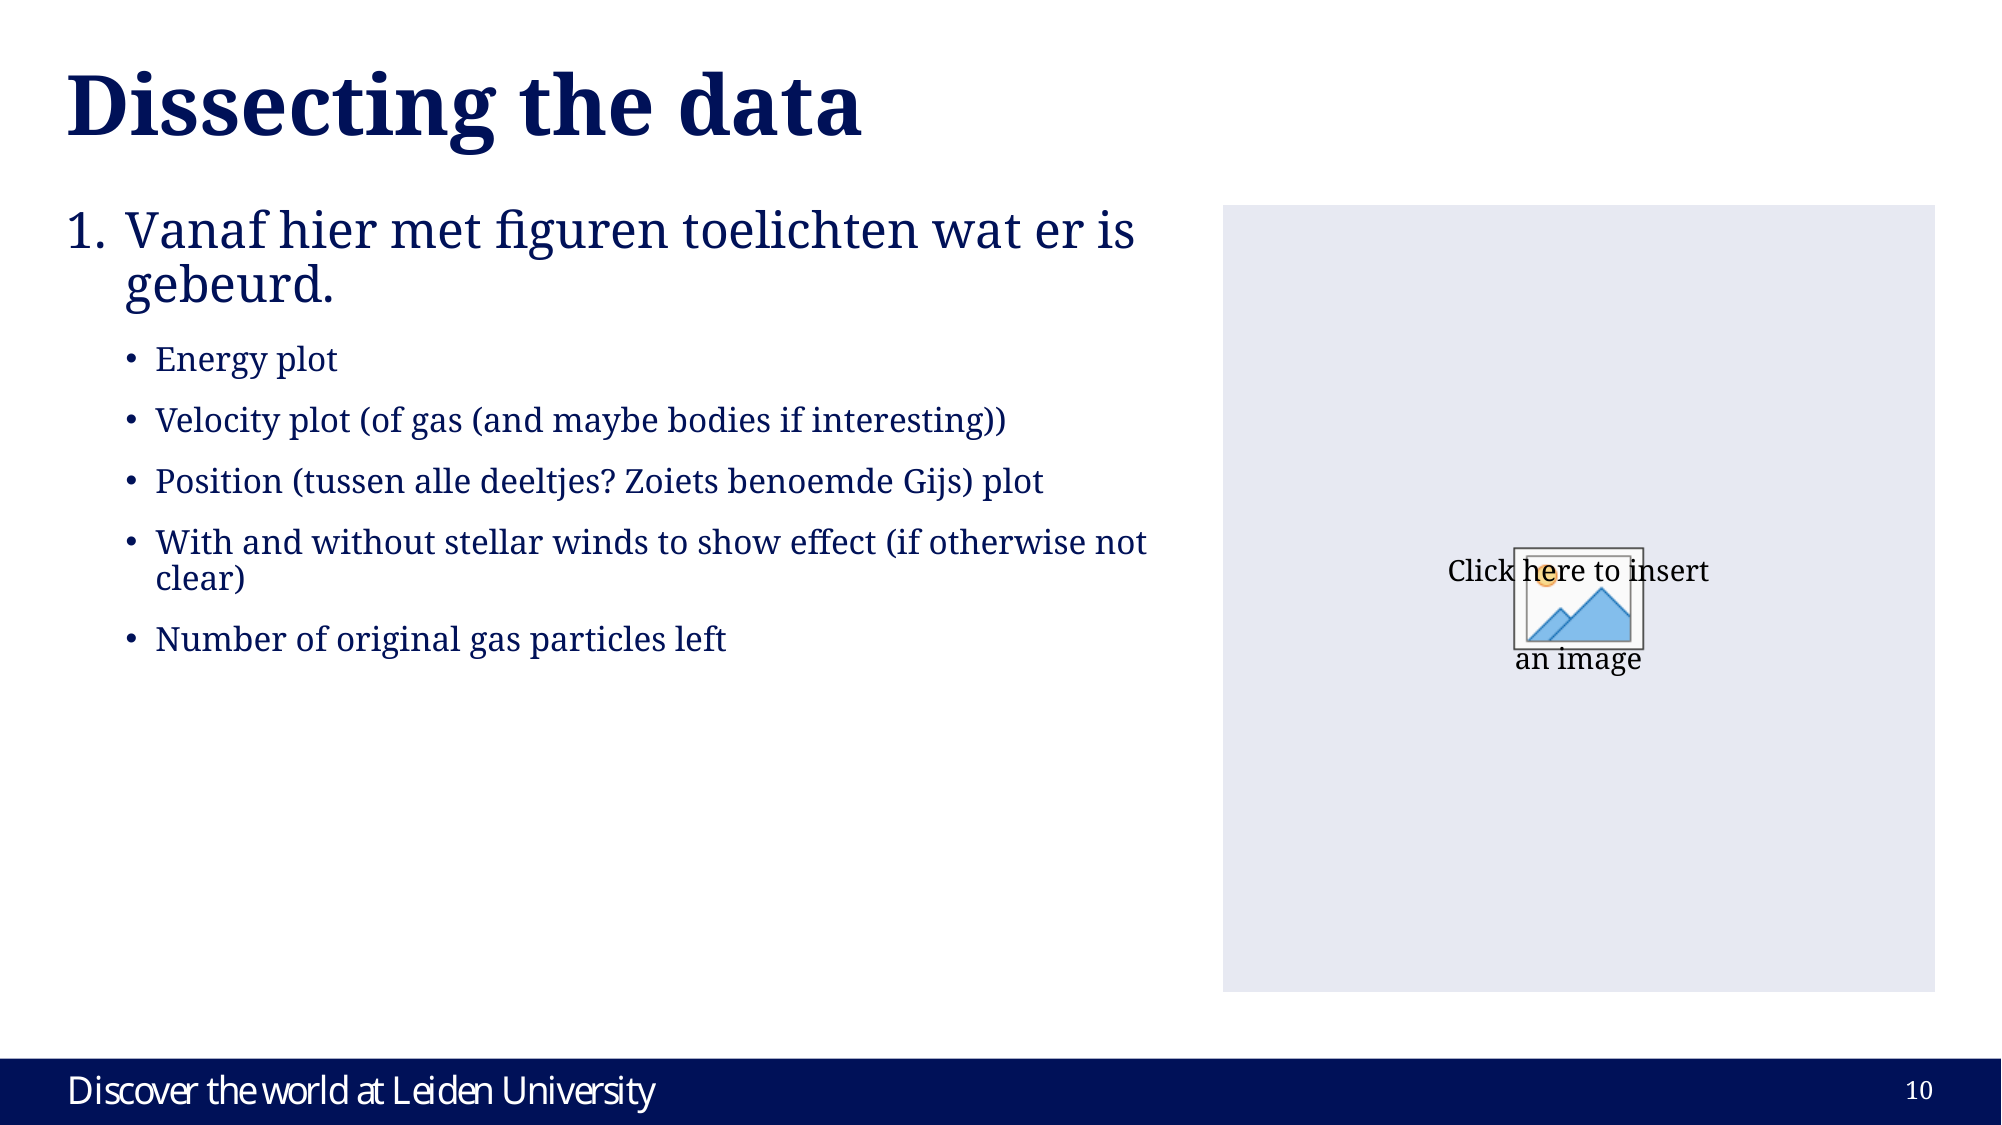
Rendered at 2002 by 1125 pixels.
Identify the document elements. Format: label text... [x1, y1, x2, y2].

list Vanaf hier met figuren toelichten wat er is gebeurd. Energy plot Velocity plot (of gas (and maybe bodies if interesting)) Position (tussen alle deeltjes? Zoiets benoemde Gijs) plot With and without stellar winds to show effect (if otherwise not clear) Number of original gas particles left [66, 205, 1190, 993]
title Dissecting the data [66, 66, 1935, 138]
slide_number 10 [1498, 1061, 1949, 1122]
picture [1222, 205, 1935, 993]
